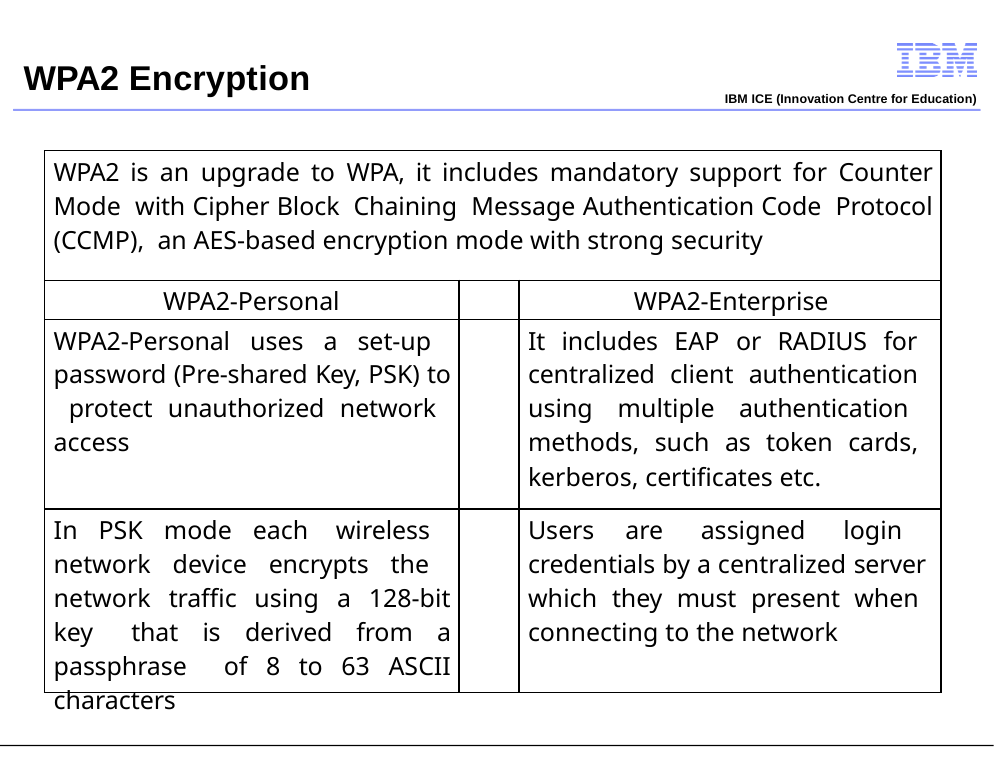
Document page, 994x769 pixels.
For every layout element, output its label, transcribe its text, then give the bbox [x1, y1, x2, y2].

text_box IBM ICE (Innovation Centre for Education) [722, 88, 979, 107]
table_cell In PSK mode each wireless network device encrypts the network traffic using a 128-bit key that is derived from a passphrase of 8 to 63 ASCII characters [45, 510, 458, 692]
table_cell Users are assigned login credentials by a centralized server which they must present when connecting to the network [520, 510, 940, 692]
table_cell [460, 281, 518, 319]
table_cell [460, 320, 518, 508]
table_cell WPA2-Personal [45, 281, 458, 319]
table_cell It includes EAP or RADIUS for centralized client authentication using multiple authentication methods, such as token cards, kerberos, certificates etc. [520, 320, 940, 508]
picture [897, 43, 977, 77]
table_cell WPA2-Enterprise [520, 281, 940, 319]
table_cell [460, 510, 518, 692]
text_box WPA2 Encryption [21, 53, 319, 98]
table_cell WPA2-Personal uses a set-up password (Pre-shared Key, PSK) to protect unauthorized network access [45, 320, 458, 508]
table_header WPA2 is an upgrade to WPA, it includes mandatory support for Counter Mode with Cipher Block Chaining Message Authentication Code Protocol (CCMP), an AES-based encryption mode with strong security [45, 151, 940, 280]
